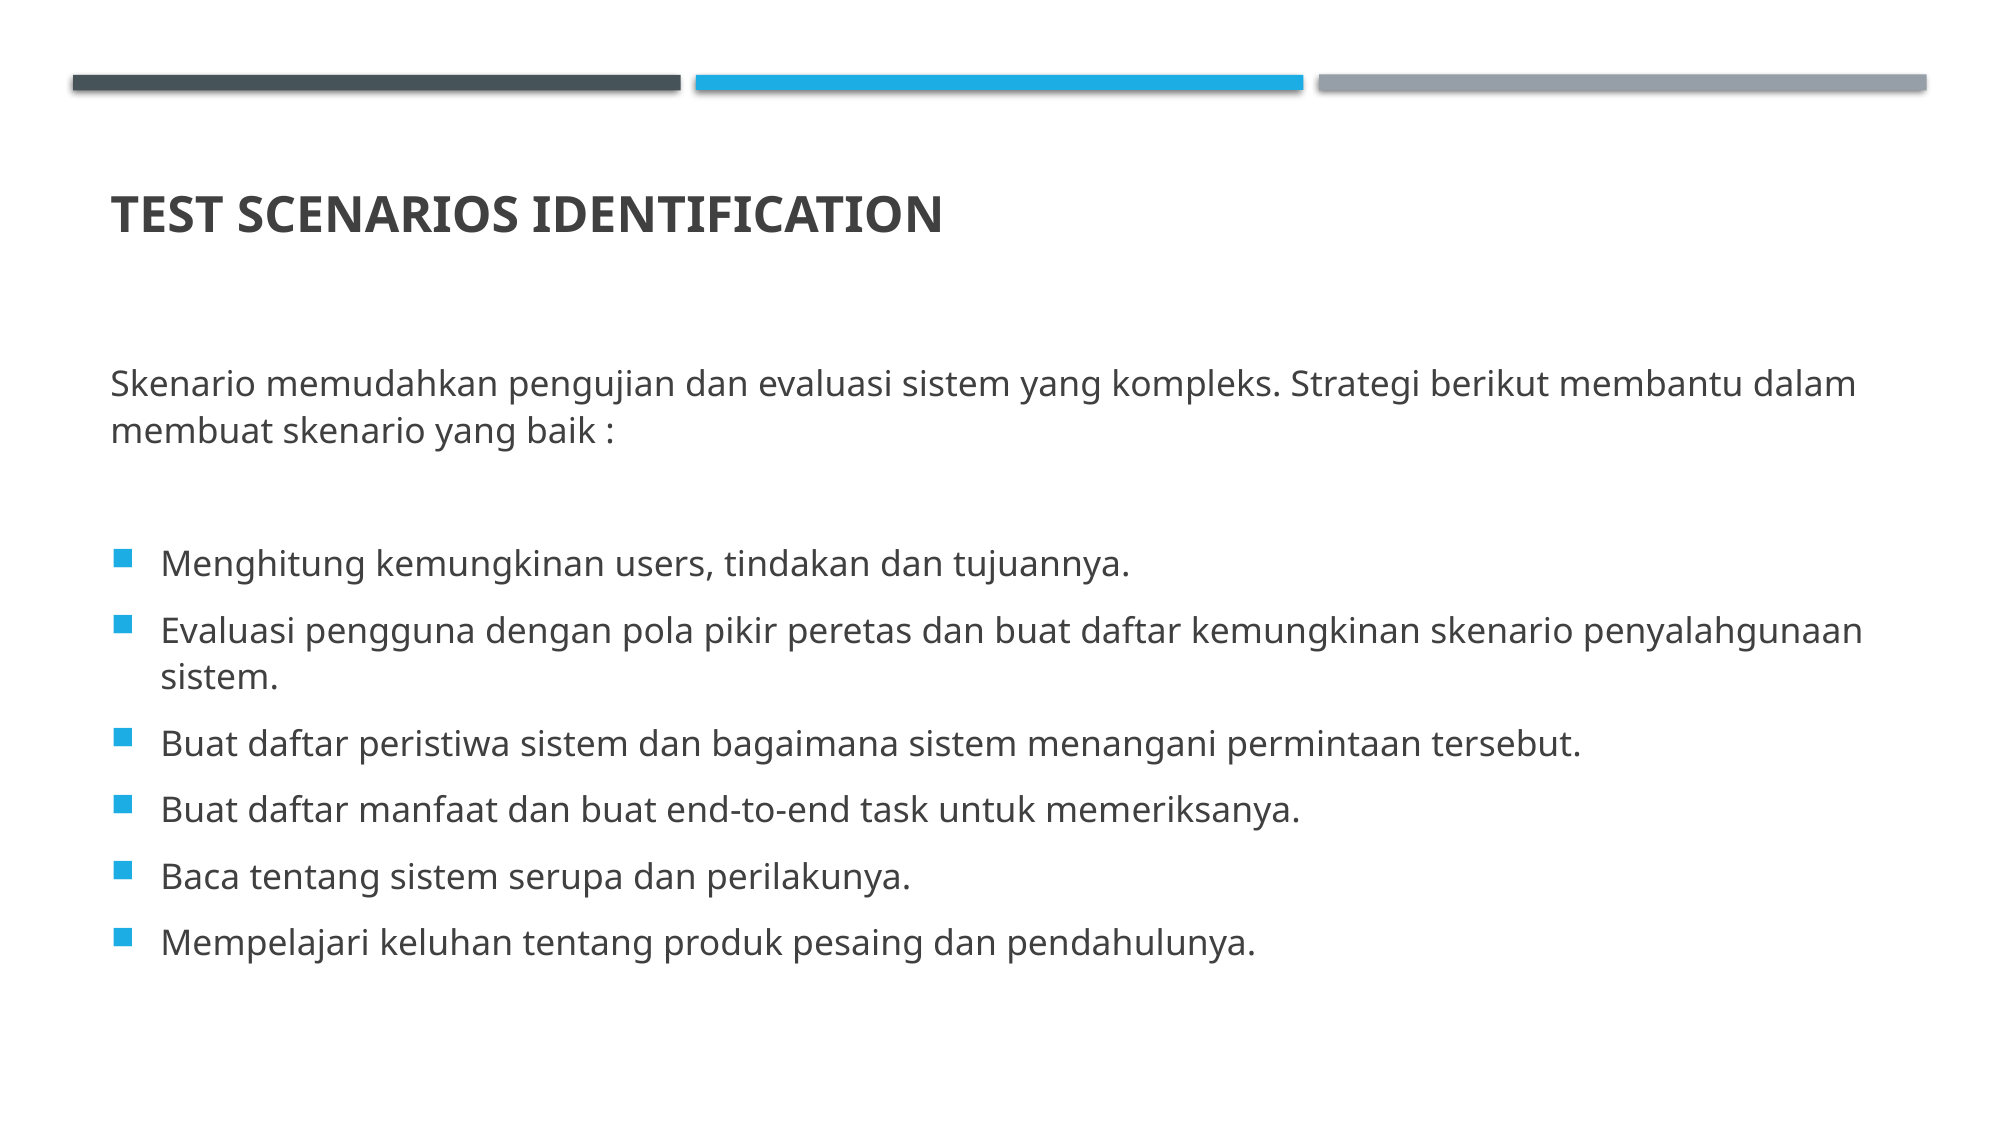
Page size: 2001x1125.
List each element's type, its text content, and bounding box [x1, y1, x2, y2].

list Skenario memudahkan pengujian dan evaluasi sistem yang kompleks. Strategi berikut membantu dalam membuat skenario yang baik : Menghitung kemungkinan users, tindakan dan tujuannya. Evaluasi pengguna dengan pola pikir peretas dan buat daftar kemungkinan skenario penyalahgunaan sistem. Buat daftar peristiwa sistem dan bagaimana sistem menangani permintaan tersebut. Buat daftar manfaat dan buat end-to-end task untuk memeriksanya. Baca tentang sistem serupa dan perilakunya. Mempelajari keluhan tentang produk pesaing dan pendahulunya. [95, 310, 1905, 1010]
title Test Scenarios Identification [95, 115, 1905, 310]
